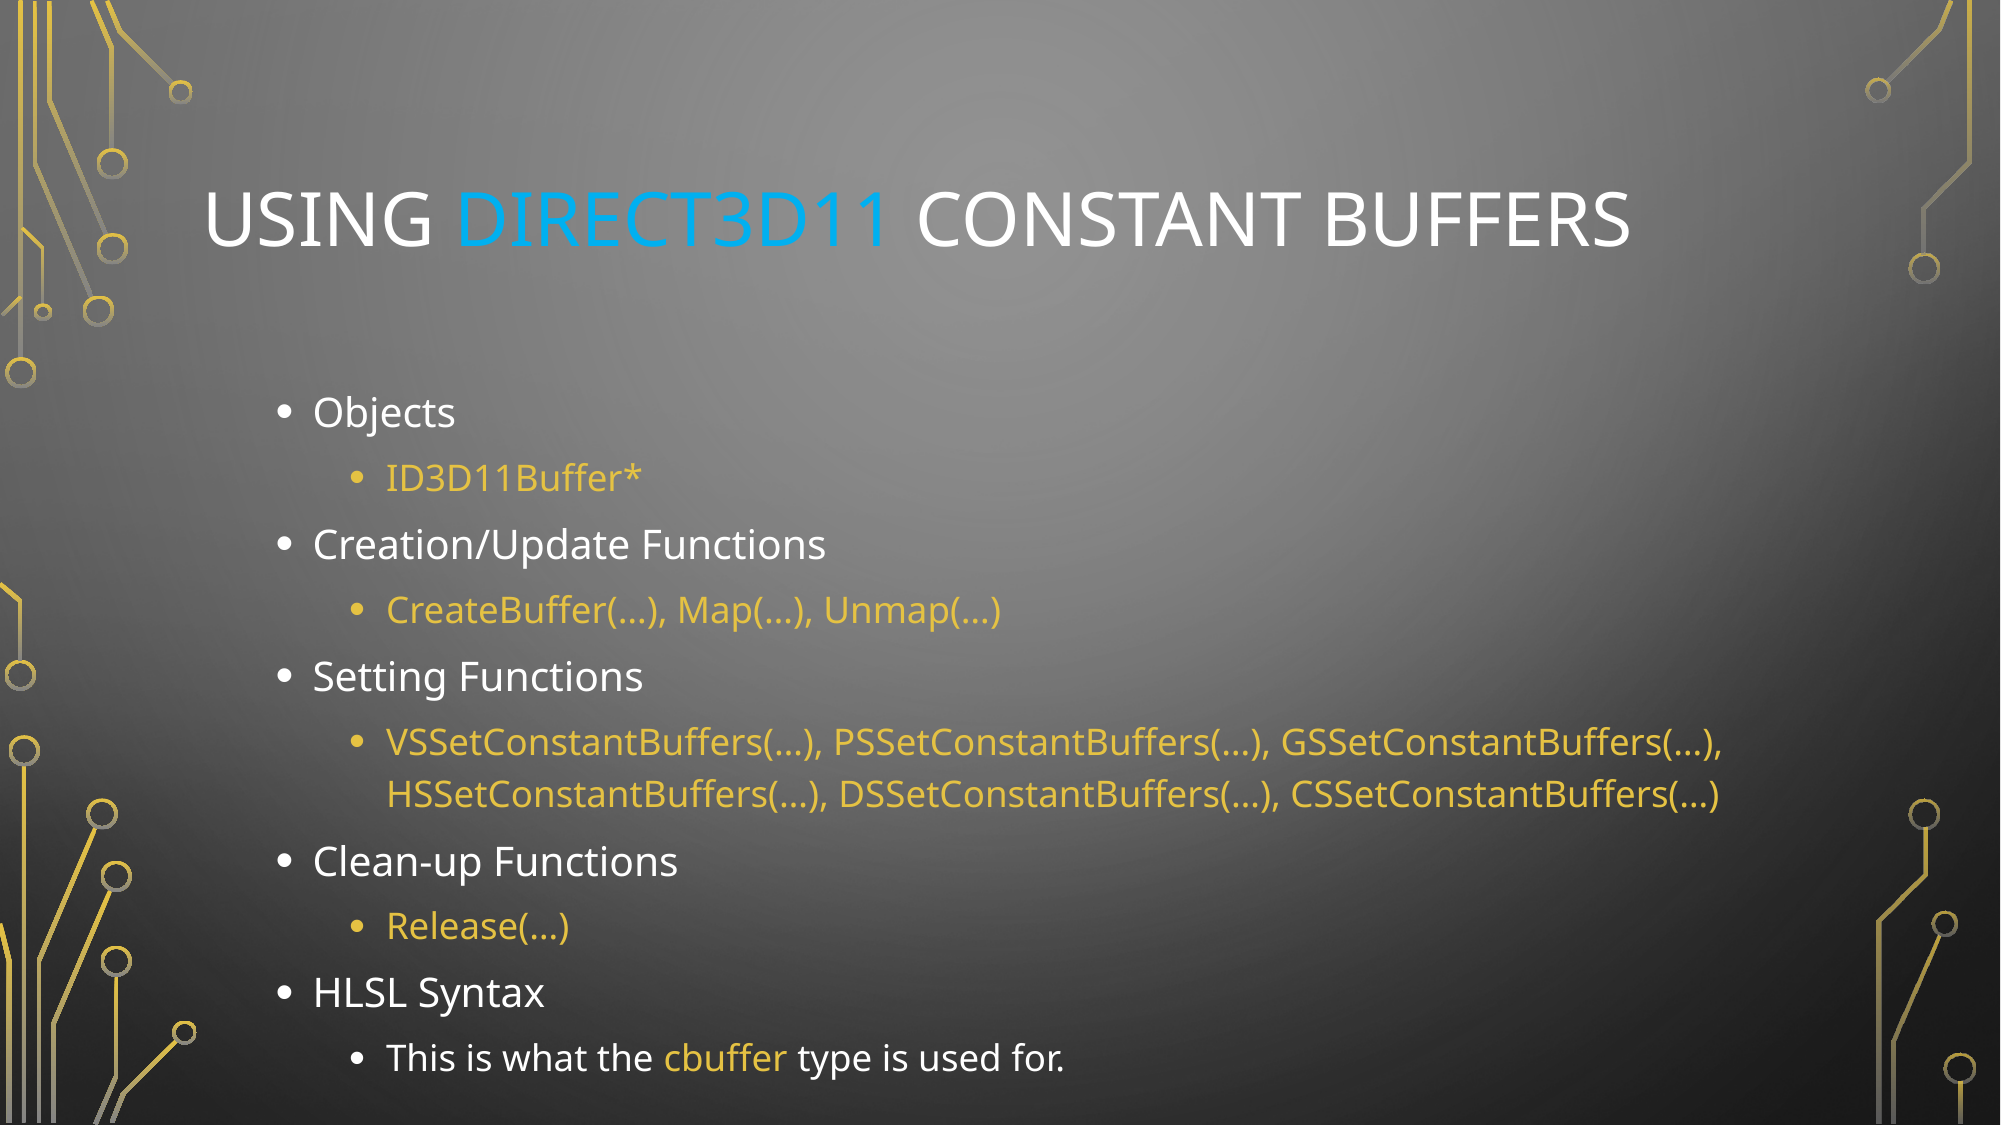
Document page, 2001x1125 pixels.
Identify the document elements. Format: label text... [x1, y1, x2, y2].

title USING DIRECT3D11 constant BUFFERS [187, 101, 1813, 344]
list Objects ID3D11Buffer* Creation/Update Functions CreateBuffer(…), Map(…), Unmap(…) Setting Functions VSSetConstantBuffers(…), PSSetConstantBuffers(…), GSSetConstantBuffers(…), HSSetConstantBuffers(…), DSSetConstantBuffers(…), CSSetConstantBuffers(…) Clean-up Functions Release(…) HLSL Syntax This is what the cbuffer type is used for. [187, 369, 1813, 1089]
